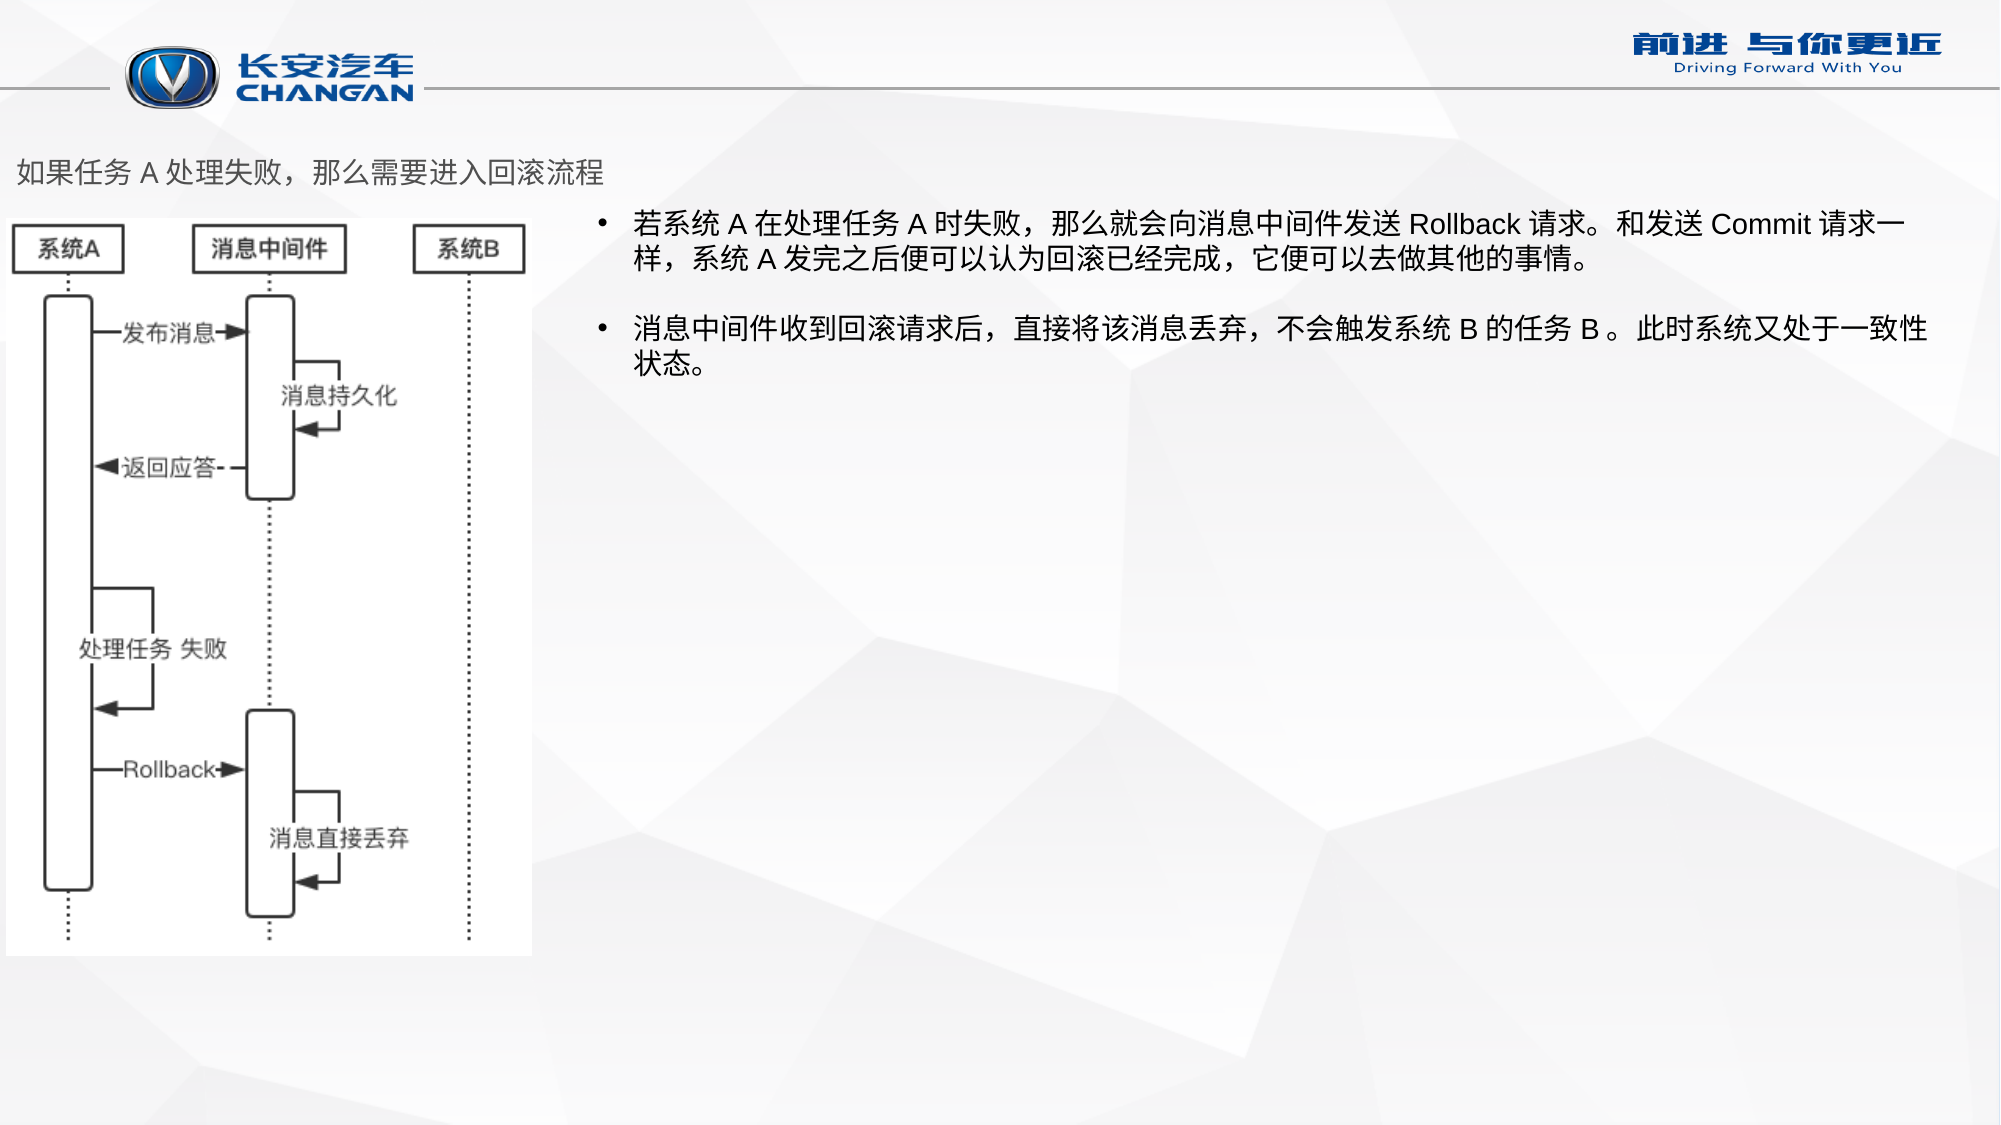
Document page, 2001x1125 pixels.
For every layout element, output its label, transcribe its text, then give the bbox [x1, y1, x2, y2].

text_box 若系统A在处理任务A时失败，那么就会向消息中间件发送Rollback请求。和发送Commit请求一样，系统A发完之后便可以认为回滚已经完成，它便可以去做其他的事情。 消息中间件收到回滚请求后，直接将该消息丢弃，不会触发系统B的任务B。此时系统又处于一致性状态。 [582, 197, 1953, 388]
picture [0, 0, 2000, 1125]
text_box 如果任务A处理失败，那么需要进入回滚流程 [1, 147, 620, 197]
